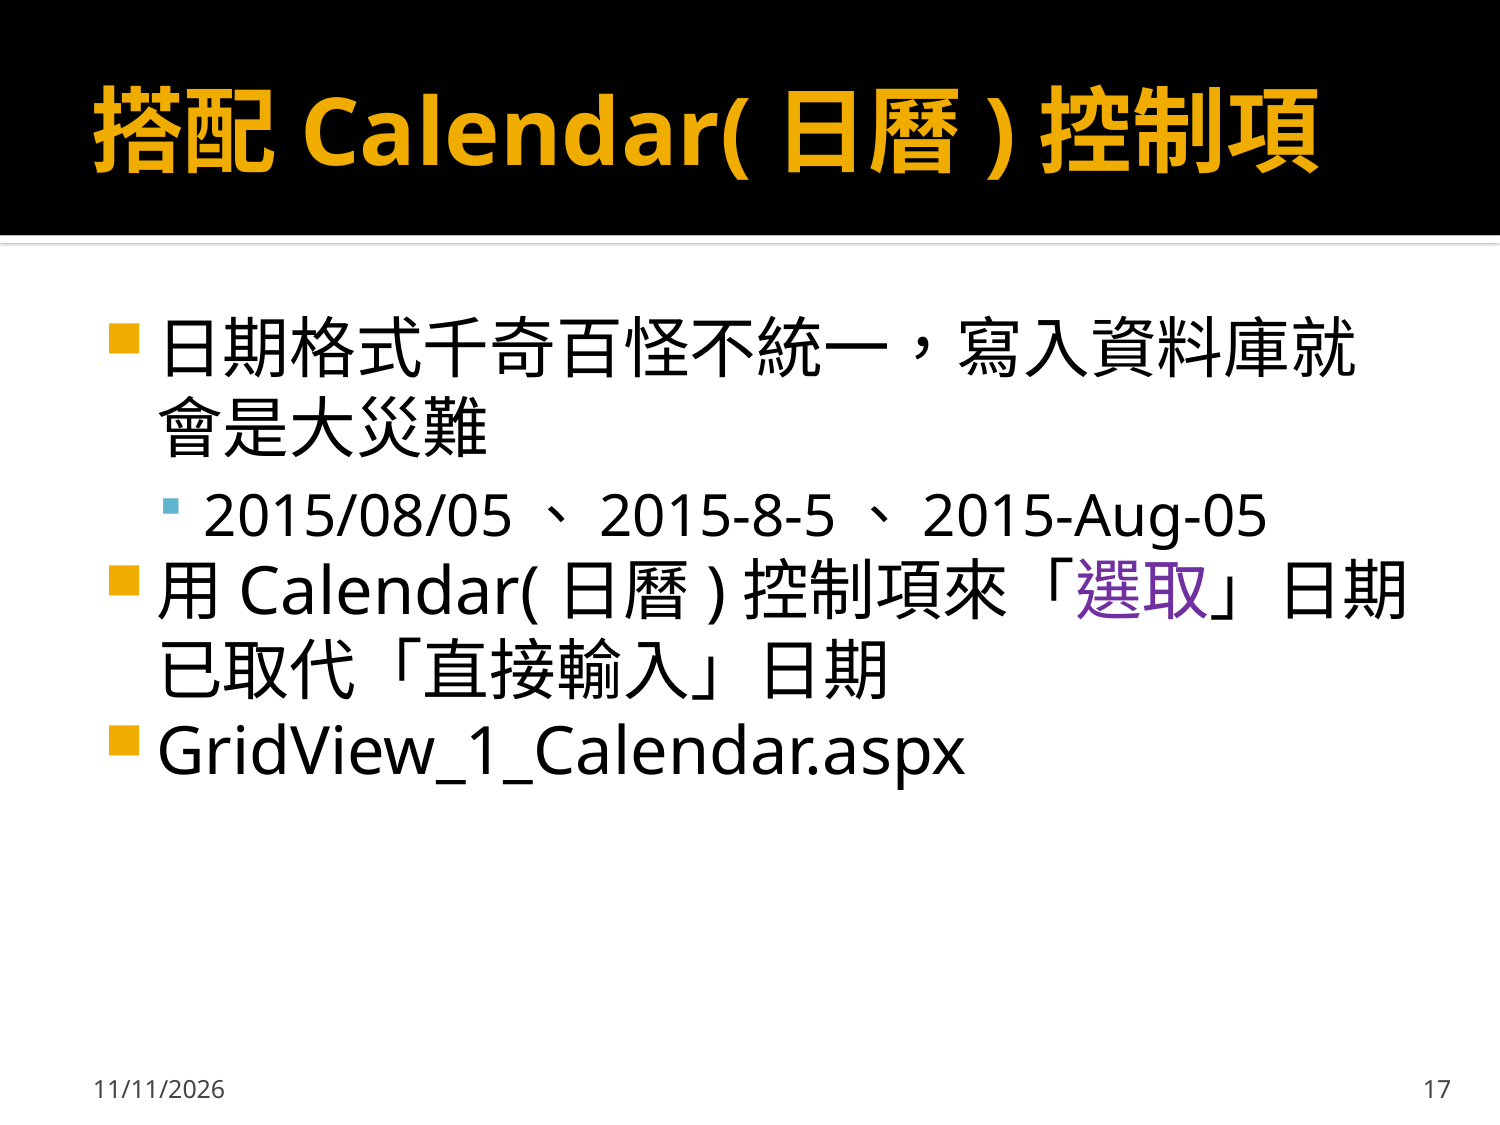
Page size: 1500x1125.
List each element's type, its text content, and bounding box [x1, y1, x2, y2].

slide_number 17 [1345, 1062, 1467, 1108]
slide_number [75, 1062, 425, 1108]
title 搭配Calendar(日曆)控制項 [75, 25, 1425, 231]
list 日期格式千奇百怪不統一，寫入資料庫就會是大災難 2015/08/05、2015-8-5、2015-Aug-05 用Calendar(日曆)控制項來「選取」日期已取代「直接輸入」日期 GridView_1_Calendar.aspx [75, 291, 1425, 1050]
